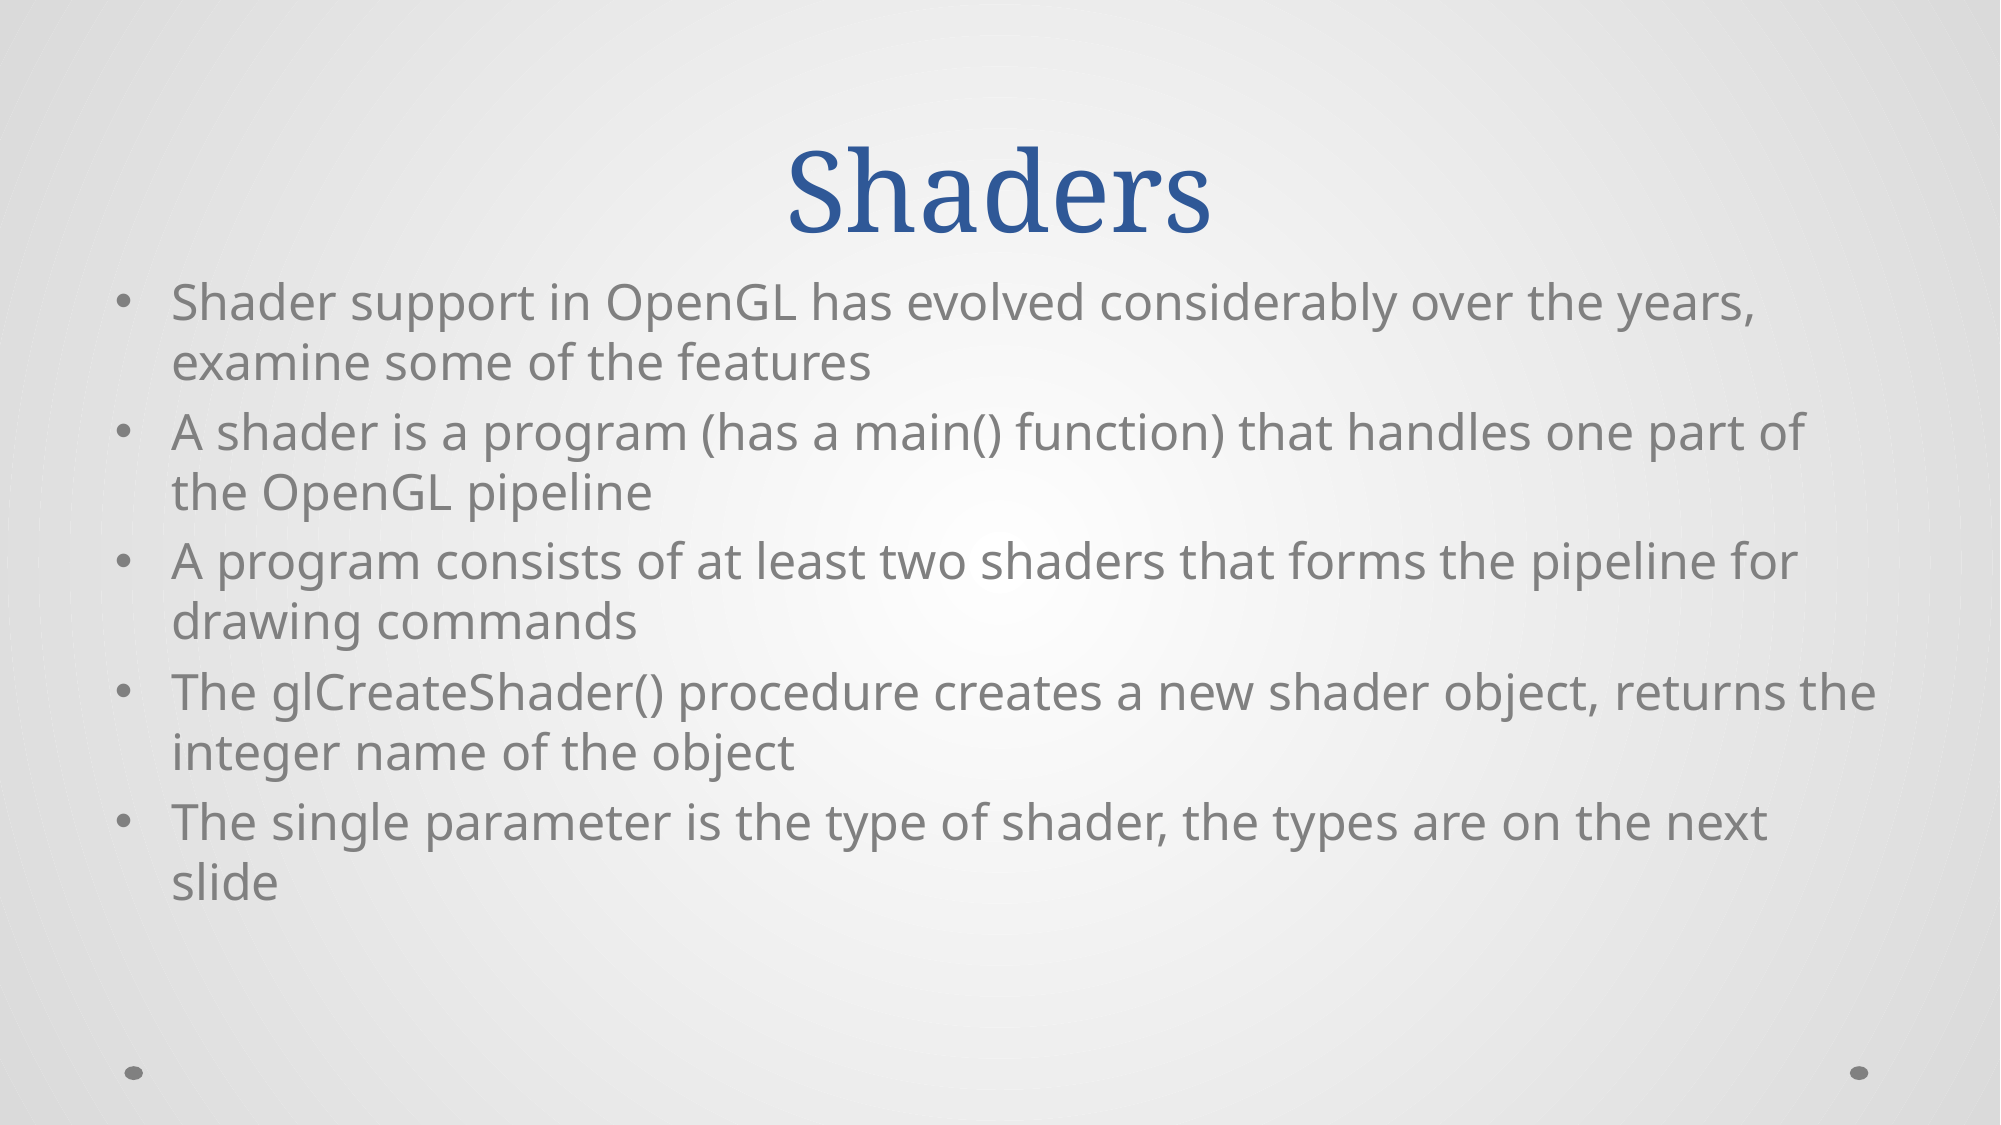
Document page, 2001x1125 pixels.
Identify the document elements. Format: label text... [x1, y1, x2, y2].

list Shader support in OpenGL has evolved considerably over the years, examine some of the features A shader is a program (has a main() function) that handles one part of the OpenGL pipeline A program consists of at least two shaders that forms the pipeline for drawing commands The glCreateShader() procedure creates a new shader object, returns the integer name of the object The single parameter is the type of shader, the types are on the next slide [99, 262, 1900, 1005]
title Shaders [99, 0, 1900, 262]
